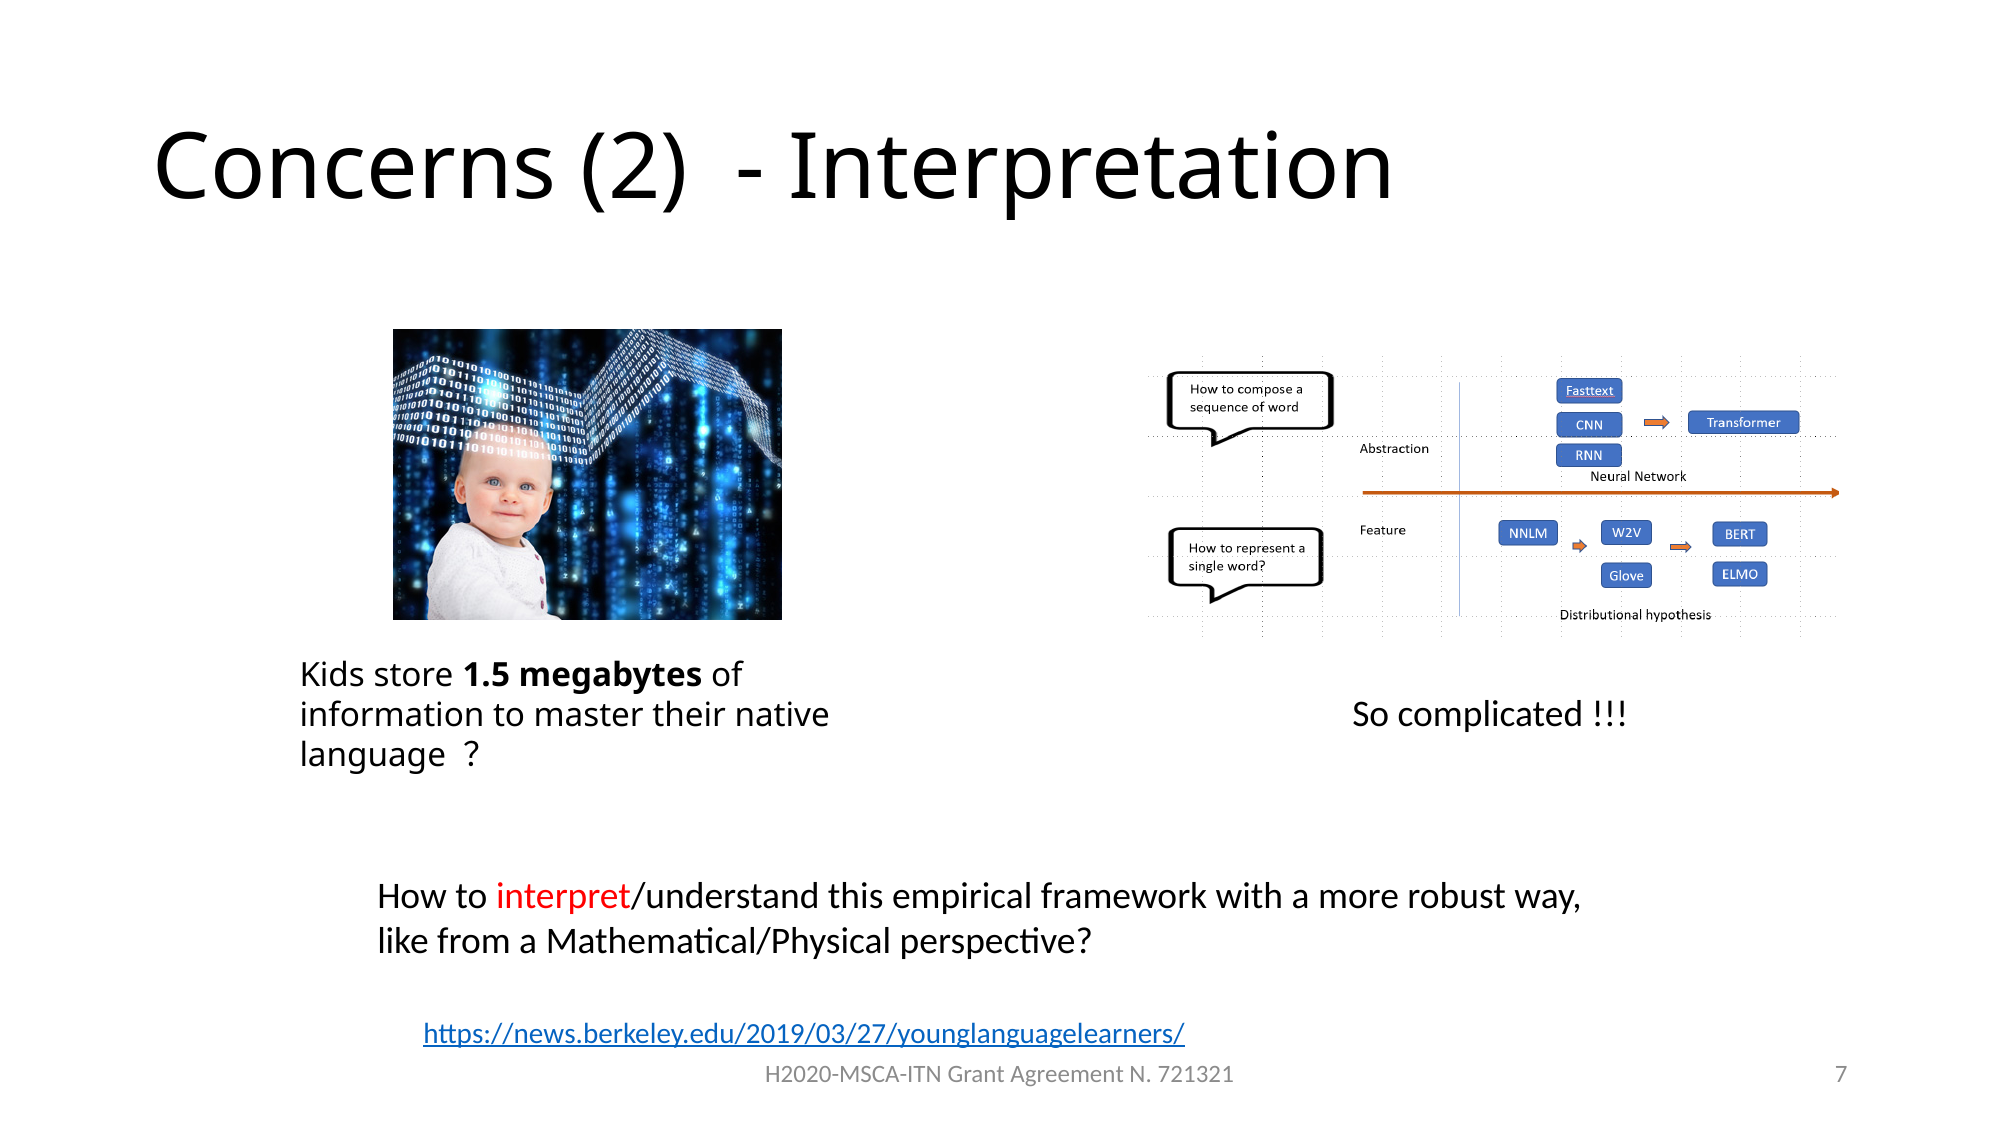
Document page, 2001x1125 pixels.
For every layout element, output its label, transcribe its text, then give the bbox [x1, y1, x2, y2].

text_box Kids store 1.5 megabytes of information to master their native language ？ [284, 645, 948, 781]
picture [1146, 355, 1839, 639]
text_box https://news.berkeley.edu/2019/03/27/younglanguagelearners/ [408, 1006, 1629, 1057]
slide_number 6 [1412, 1042, 1863, 1103]
footer H2020-MSCA-ITN Grant Agreement N. 721321 [662, 1057, 1338, 1103]
text_box How to interpret/understand this empirical framework with a more robust way, like from a Mathematical/Physical perspective? [362, 863, 1801, 969]
text_box So complicated !!! [1337, 681, 1779, 741]
title Concerns (2) - Interpretation [137, 59, 1863, 278]
picture [393, 329, 782, 620]
